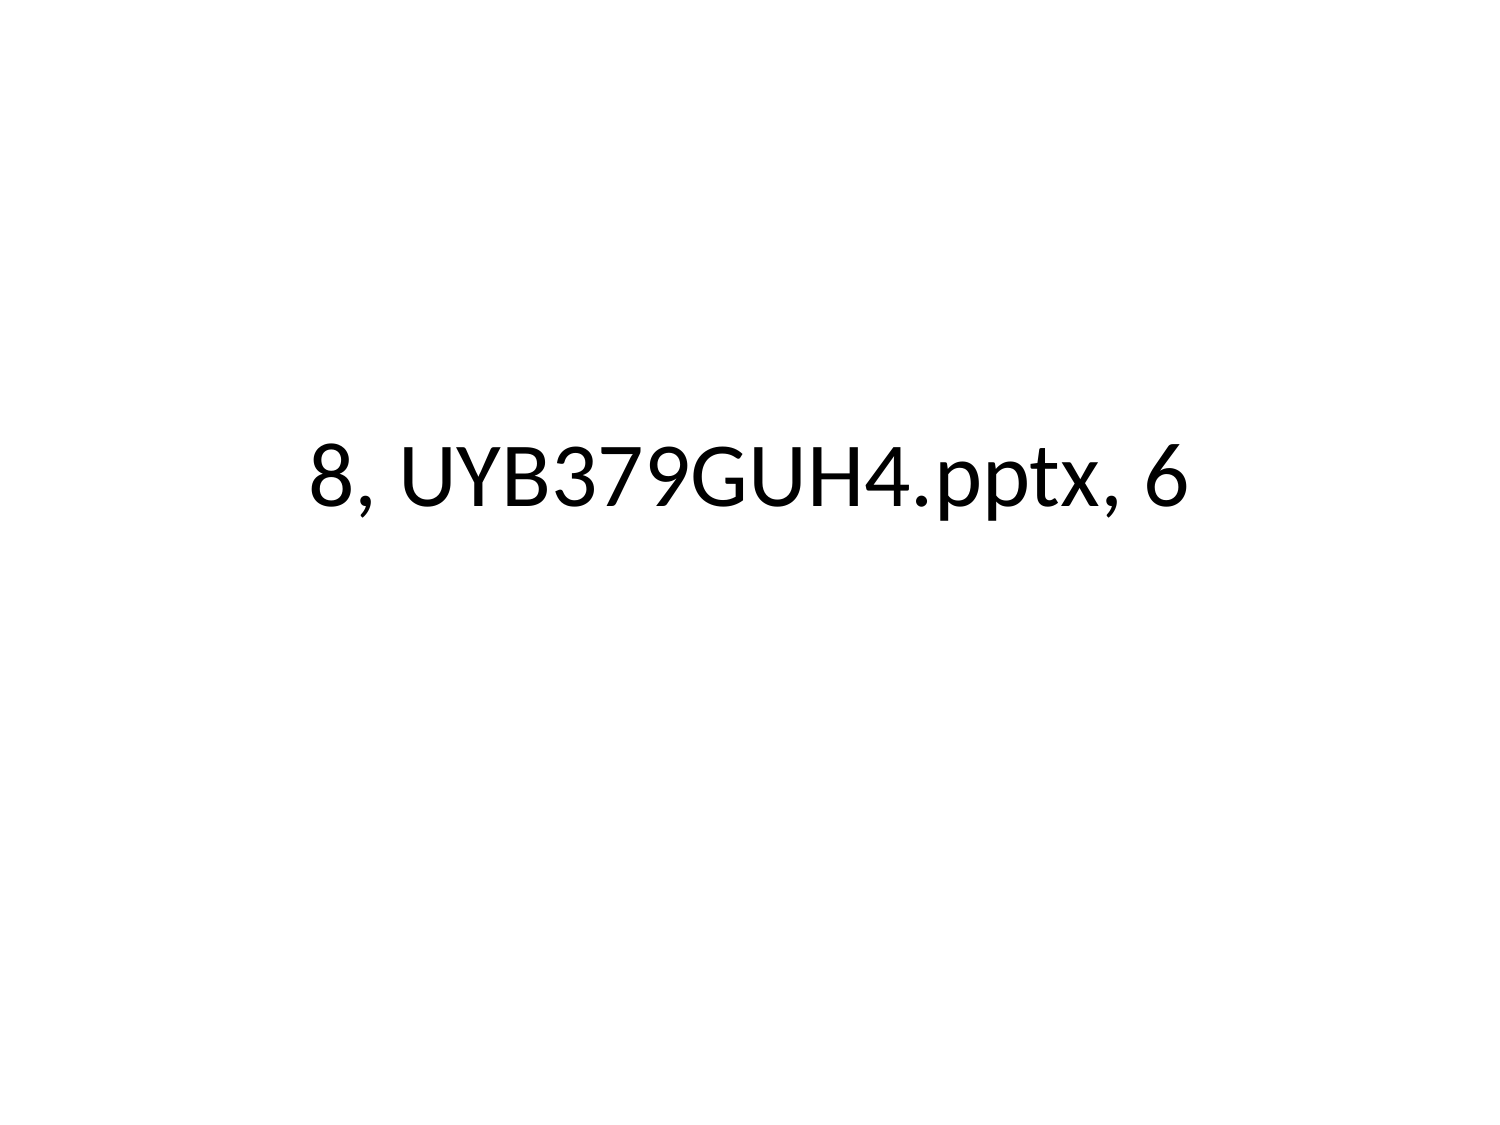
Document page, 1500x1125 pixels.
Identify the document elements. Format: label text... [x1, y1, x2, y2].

title 8, UYB379GUH4.pptx, 6 [112, 349, 1388, 591]
